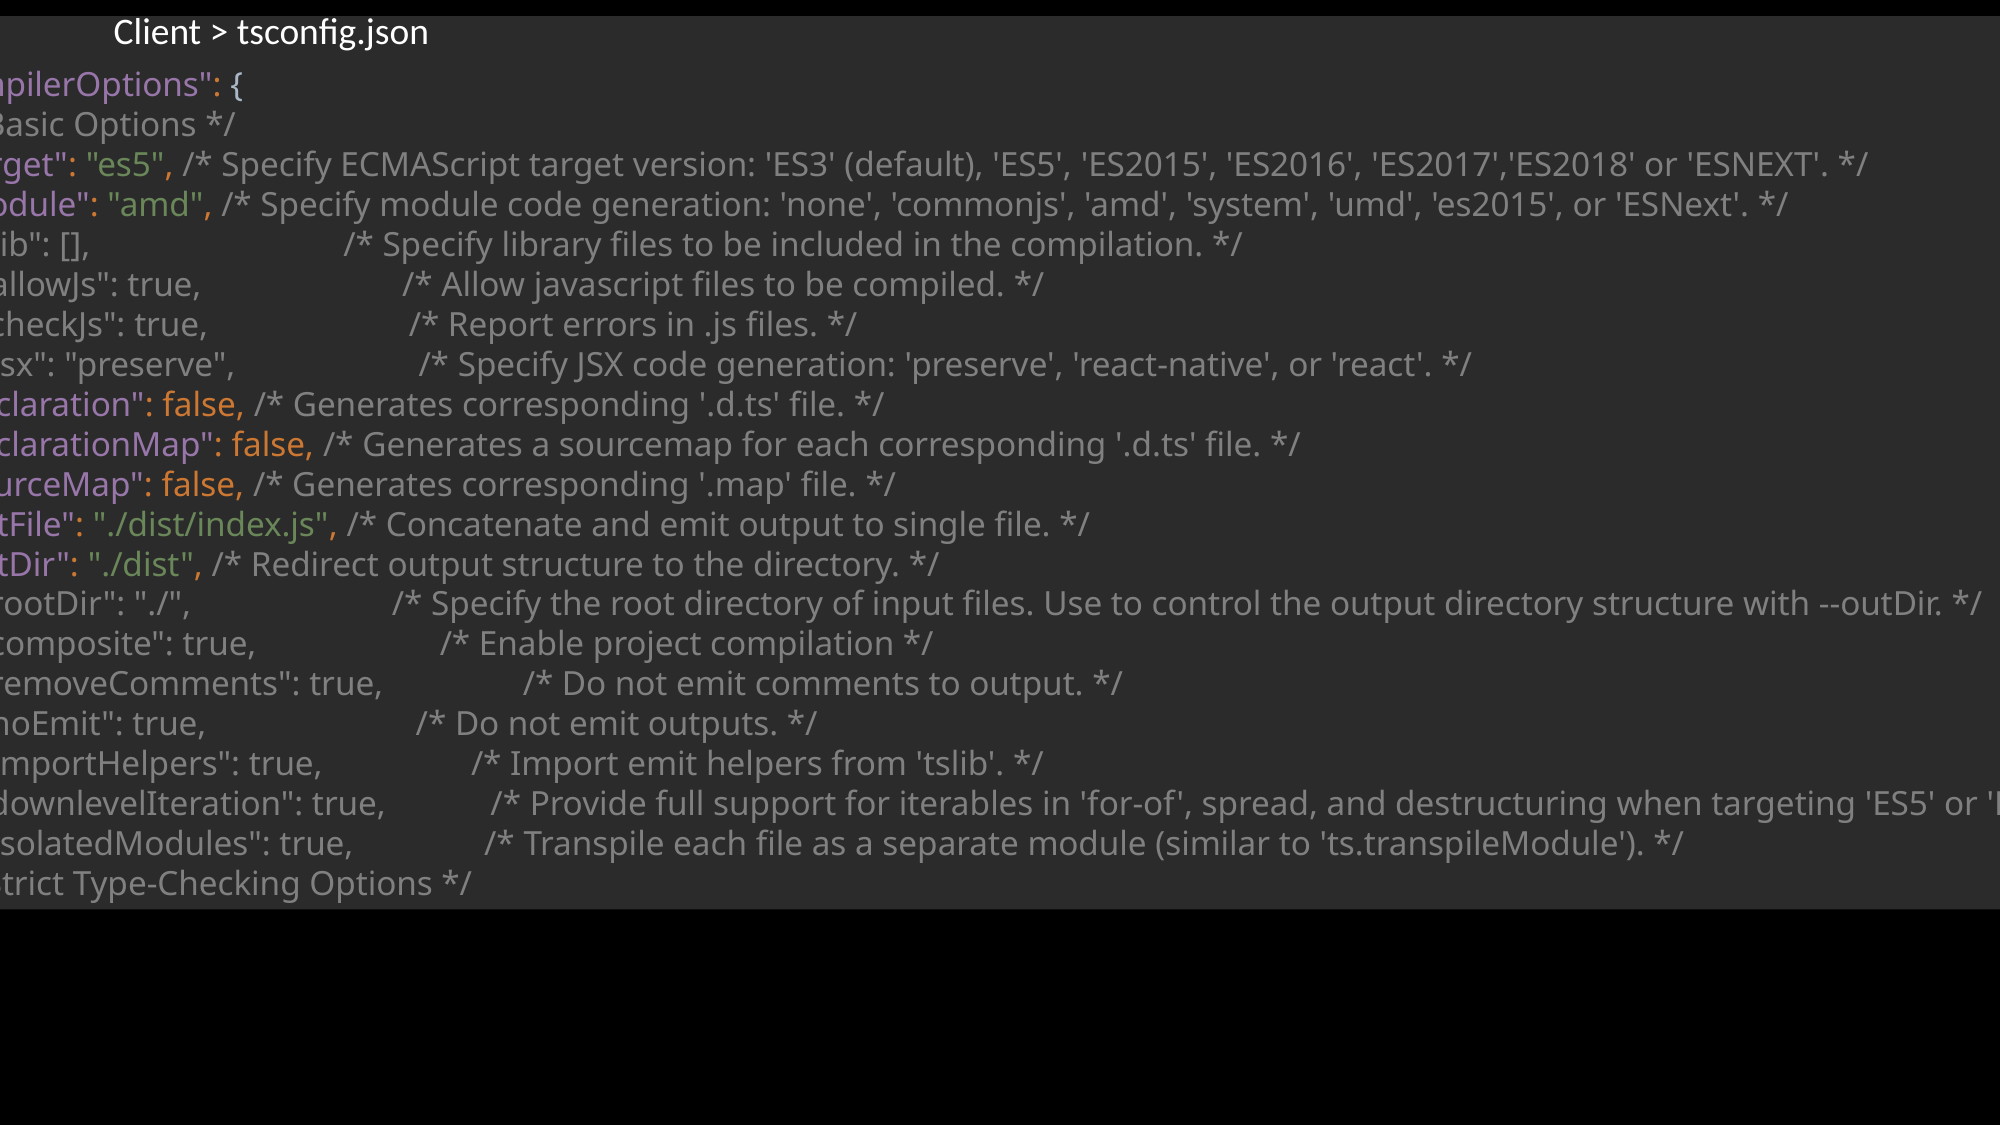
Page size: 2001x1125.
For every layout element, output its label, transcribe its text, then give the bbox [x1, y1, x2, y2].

text_box Client > tsconfig.json [98, 0, 445, 60]
text_box { "compilerOptions": { /* Basic Options */ "target": "es5", /* Specify ECMAScript target version: 'ES3' (default), 'ES5', 'ES2015', 'ES2016', 'ES2017','ES2018' or 'ESNEXT'. */ "module": "amd", /* Specify module code generation: 'none', 'commonjs', 'amd', 'system', 'umd', 'es2015', or 'ESNext'. */ // "lib": [], /* Specify library files to be included in the compilation. */ // "allowJs": true, /* Allow javascript files to be compiled. */ // "checkJs": true, /* Report errors in .js files. */ // "jsx": "preserve", /* Specify JSX code generation: 'preserve', 'react-native', or 'react'. */ "declaration": false, /* Generates corresponding '.d.ts' file. */ "declarationMap": false, /* Generates a sourcemap for each corresponding '.d.ts' file. */ "sourceMap": false, /* Generates corresponding '.map' file. */ "outFile": "./dist/index.js", /* Concatenate and emit output to single file. */ "outDir": "./dist", /* Redirect output structure to the directory. */ // "rootDir": "./", /* Specify the root directory of input files. Use to control the output directory structure with --outDir. */ // "composite": true, /* Enable project compilation */ // "removeComments": true, /* Do not emit comments to output. */ // "noEmit": true, /* Do not emit outputs. */ // "importHelpers": true, /* Import emit helpers from 'tslib'. */ // "downlevelIteration": true, /* Provide full support for iterables in 'for-of', spread, and destructuring when targeting 'ES5' or 'ES3'. */ // "isolatedModules": true, /* Transpile each file as a separate module (similar to 'ts.transpileModule'). */ /* Strict Type-Checking Options */ [0, 16, 2000, 910]
